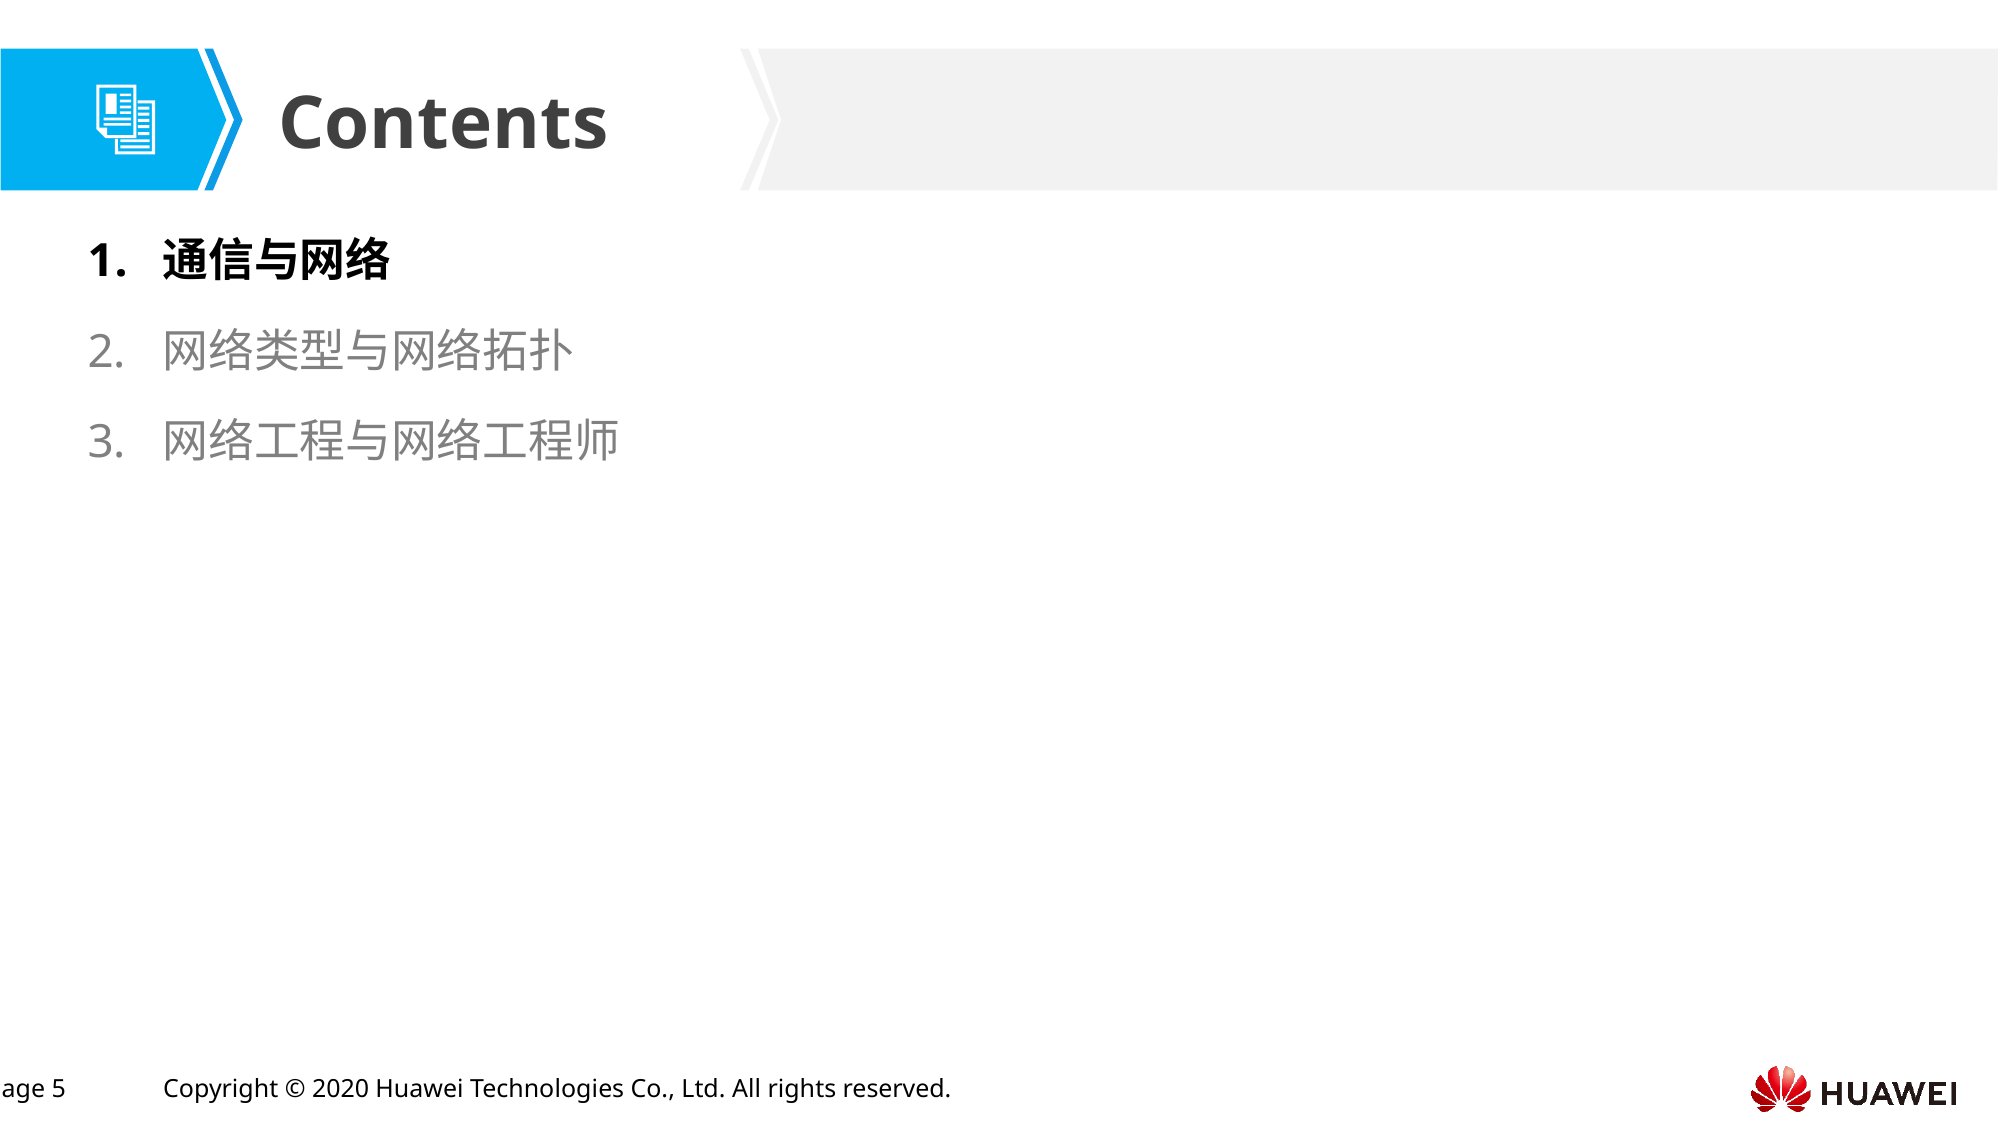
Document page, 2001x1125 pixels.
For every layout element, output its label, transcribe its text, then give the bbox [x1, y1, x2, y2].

picture [1751, 1066, 1956, 1112]
list 通信与网络 网络类型与网络拓扑 网络工程与网络工程师 [74, 202, 1930, 971]
